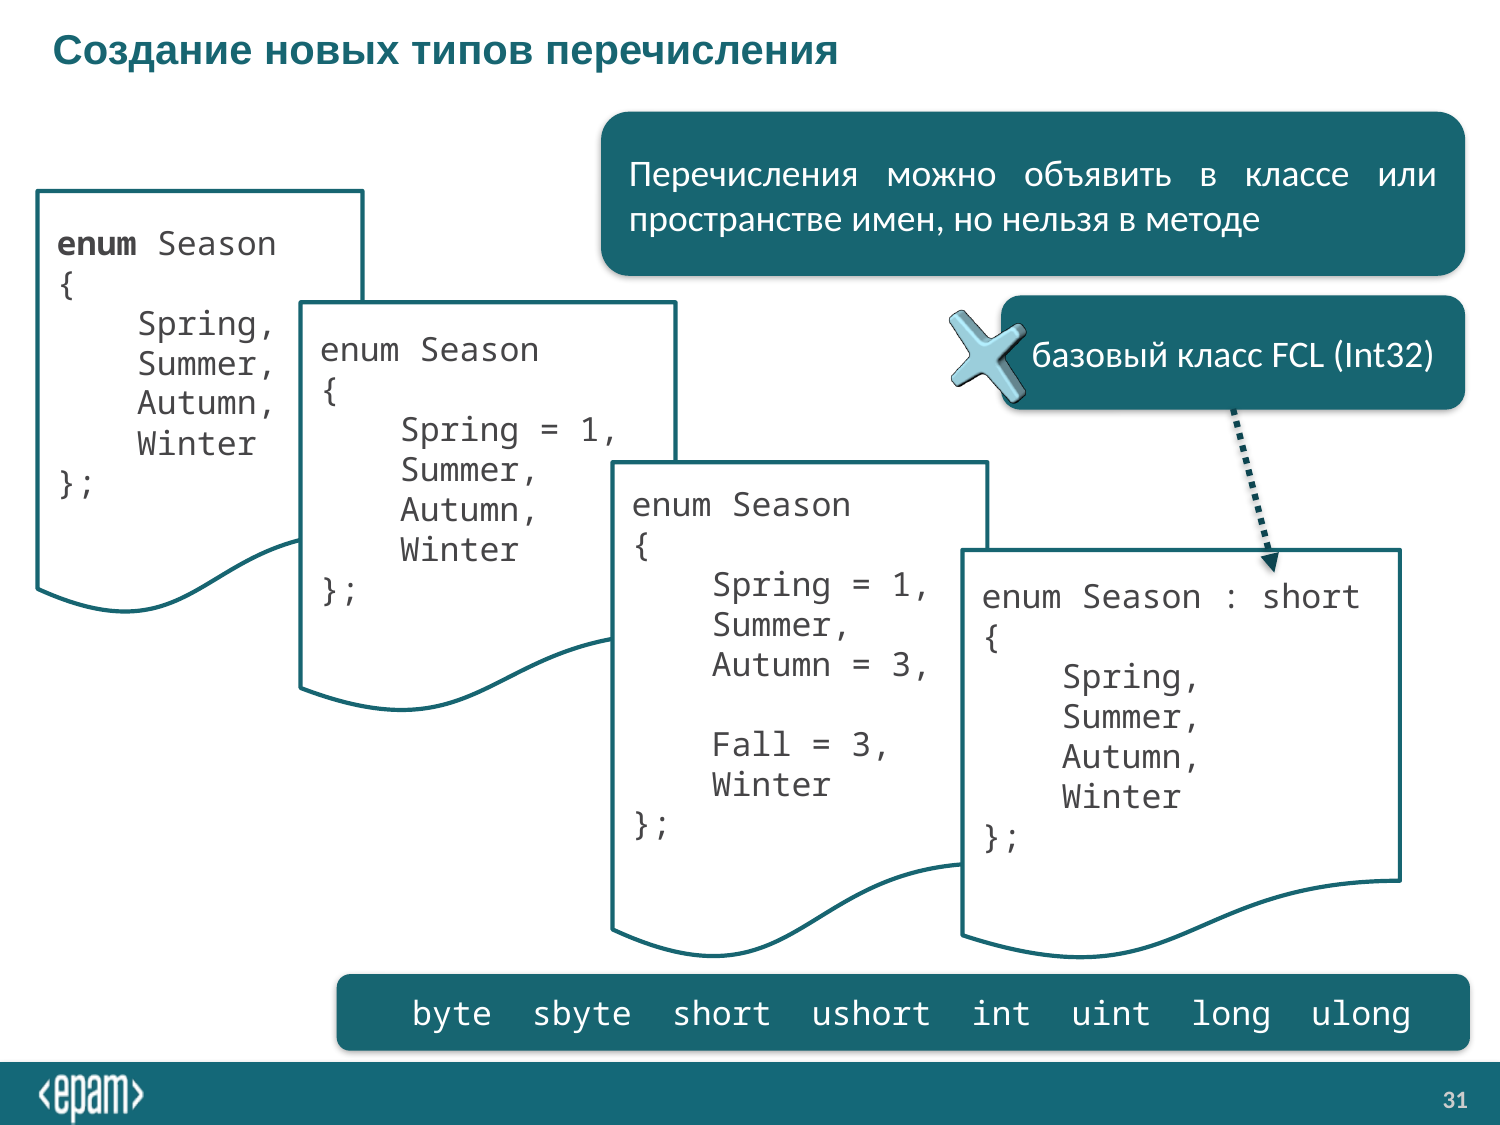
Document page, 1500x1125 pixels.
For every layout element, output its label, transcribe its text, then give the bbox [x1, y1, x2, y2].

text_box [1232, 408, 1275, 573]
text_box базовый класс FCL (Int32) [1002, 295, 1466, 410]
text_box enum Season : short { Spring, Summer, Autumn, Winter }; [960, 547, 1402, 960]
text_box byte sbyte short ushort int uint long ulong [336, 974, 1470, 1051]
picture [38, 1074, 144, 1125]
text_box enum Season { Spring, Summer, Autumn, Winter }; [35, 188, 365, 614]
picture [948, 309, 1027, 405]
text_box enum Season { Spring = 1, Summer, Autumn, Winter }; [298, 300, 678, 713]
text_box Перечисления можно объявить в классе или пространстве имен, но нельзя в методе [601, 111, 1466, 276]
title Создание новых типов перечисления [0, 0, 1500, 95]
text_box enum Season { Spring = 1, Summer, Autumn = 3, Fall = 3, Winter }; [610, 460, 990, 959]
